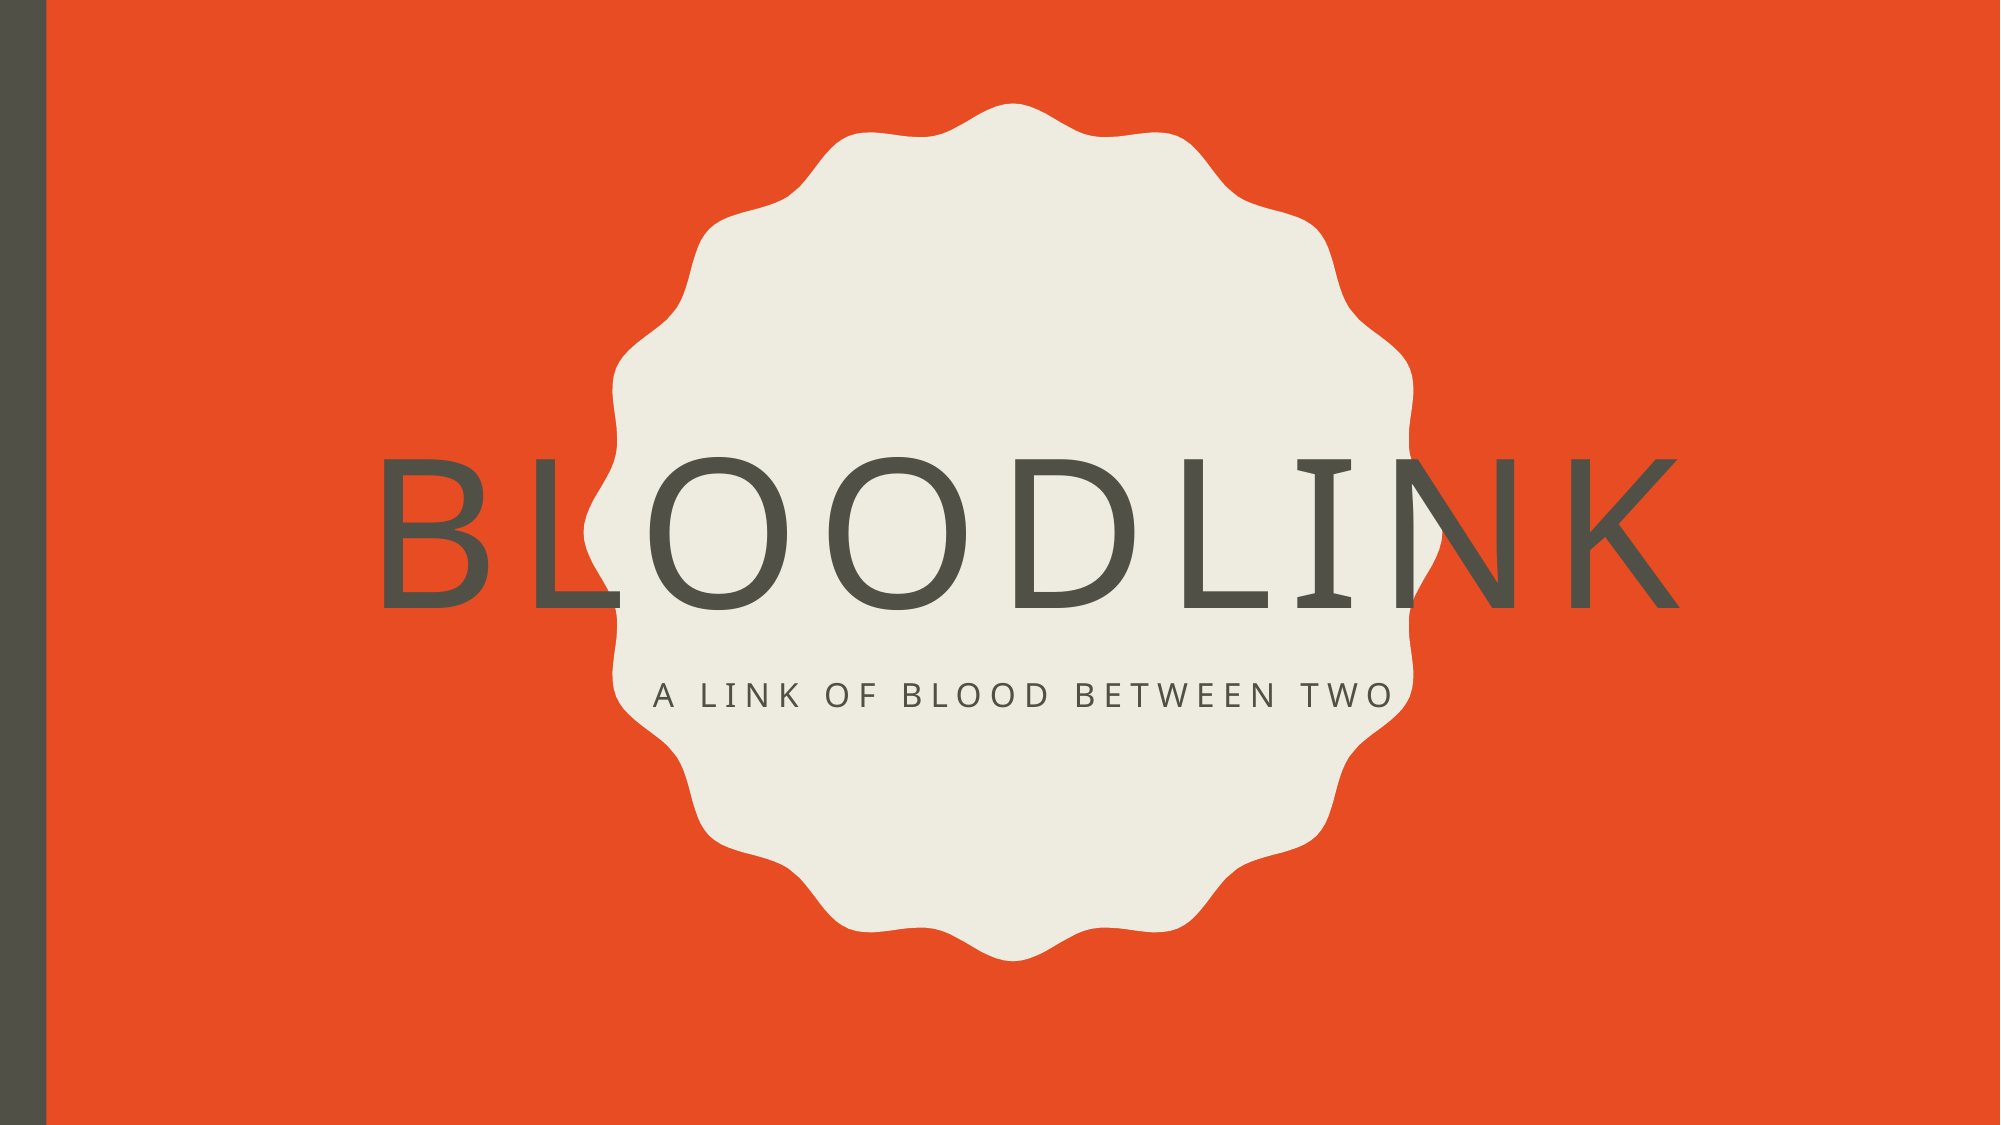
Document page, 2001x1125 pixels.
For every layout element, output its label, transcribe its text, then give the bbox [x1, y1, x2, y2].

subtitle A link of blood between two [363, 666, 1684, 789]
title BloodLink [176, 180, 1870, 902]
